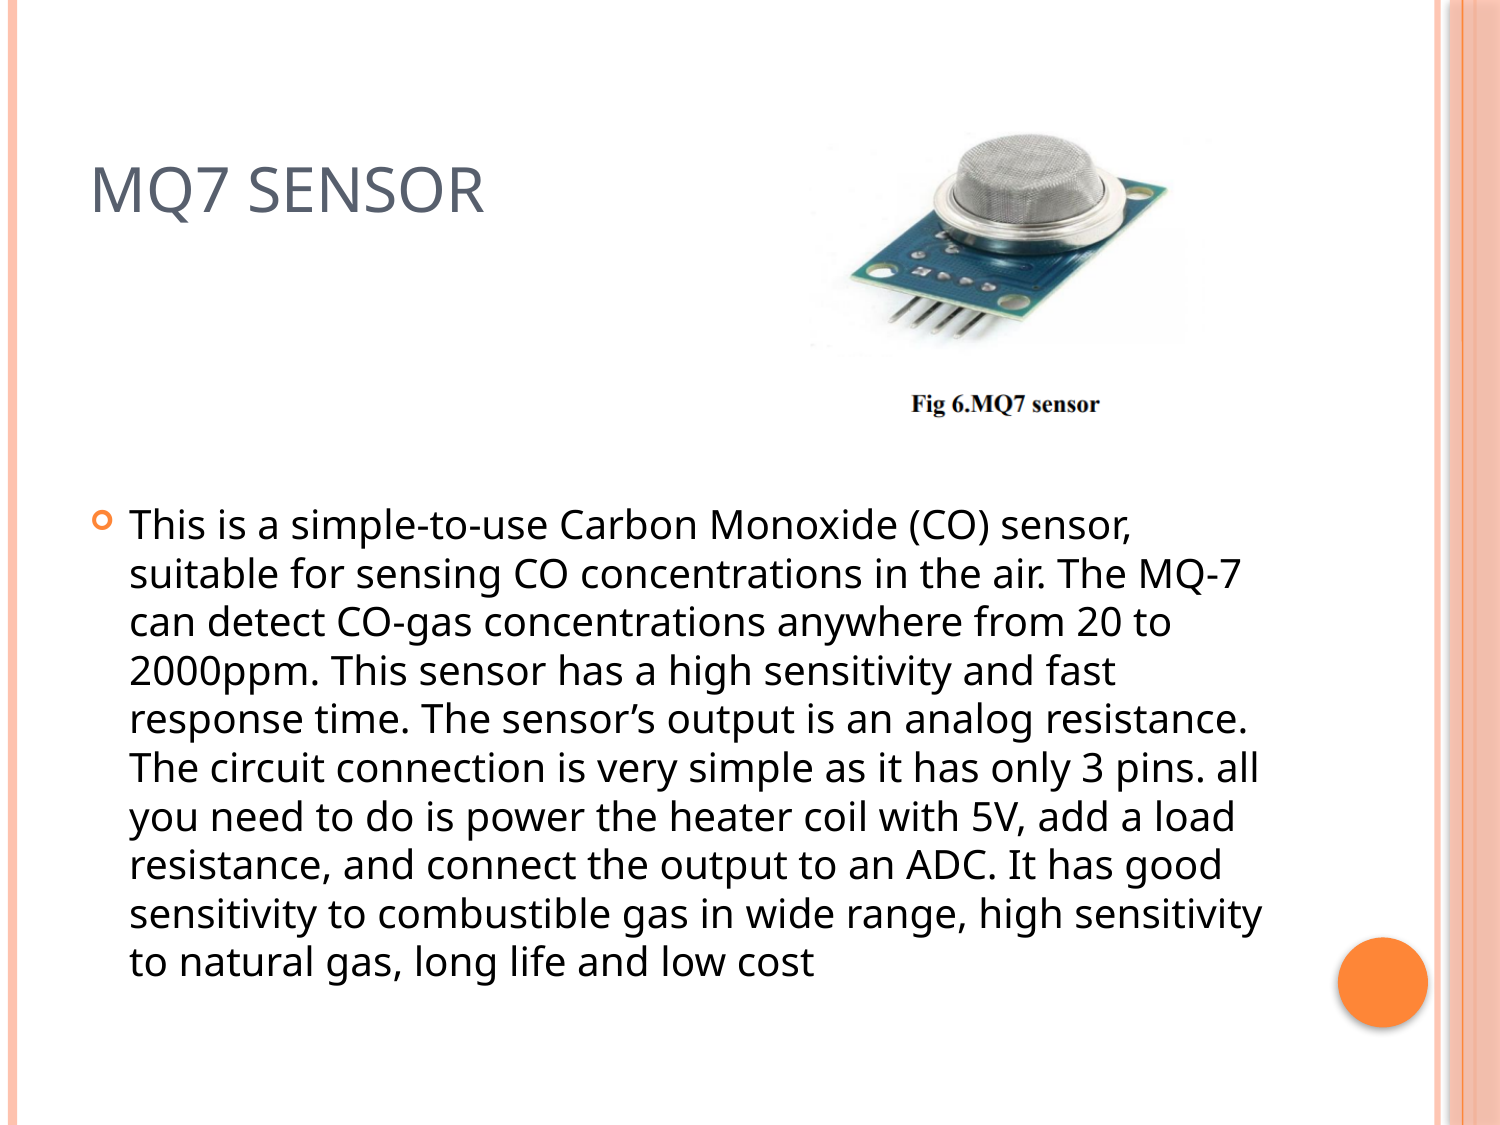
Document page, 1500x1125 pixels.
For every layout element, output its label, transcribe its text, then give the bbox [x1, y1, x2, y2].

picture [808, 124, 1220, 439]
list This is a simple-to-use Carbon Monoxide (CO) sensor, suitable for sensing CO concentrations in the air. The MQ-7 can detect CO-gas concentrations anywhere from 20 to 2000ppm. This sensor has a high sensitivity and fast response time. The sensor’s output is an analog resistance. The circuit connection is very simple as it has only 3 pins. all you need to do is power the heater coil with 5V, add a load resistance, and connect the output to an ADC. It has good sensitivity to combustible gas in wide range, high sensitivity to natural gas, long life and low cost [75, 491, 1300, 1000]
title MQ7 SENSOR [75, 45, 1300, 233]
